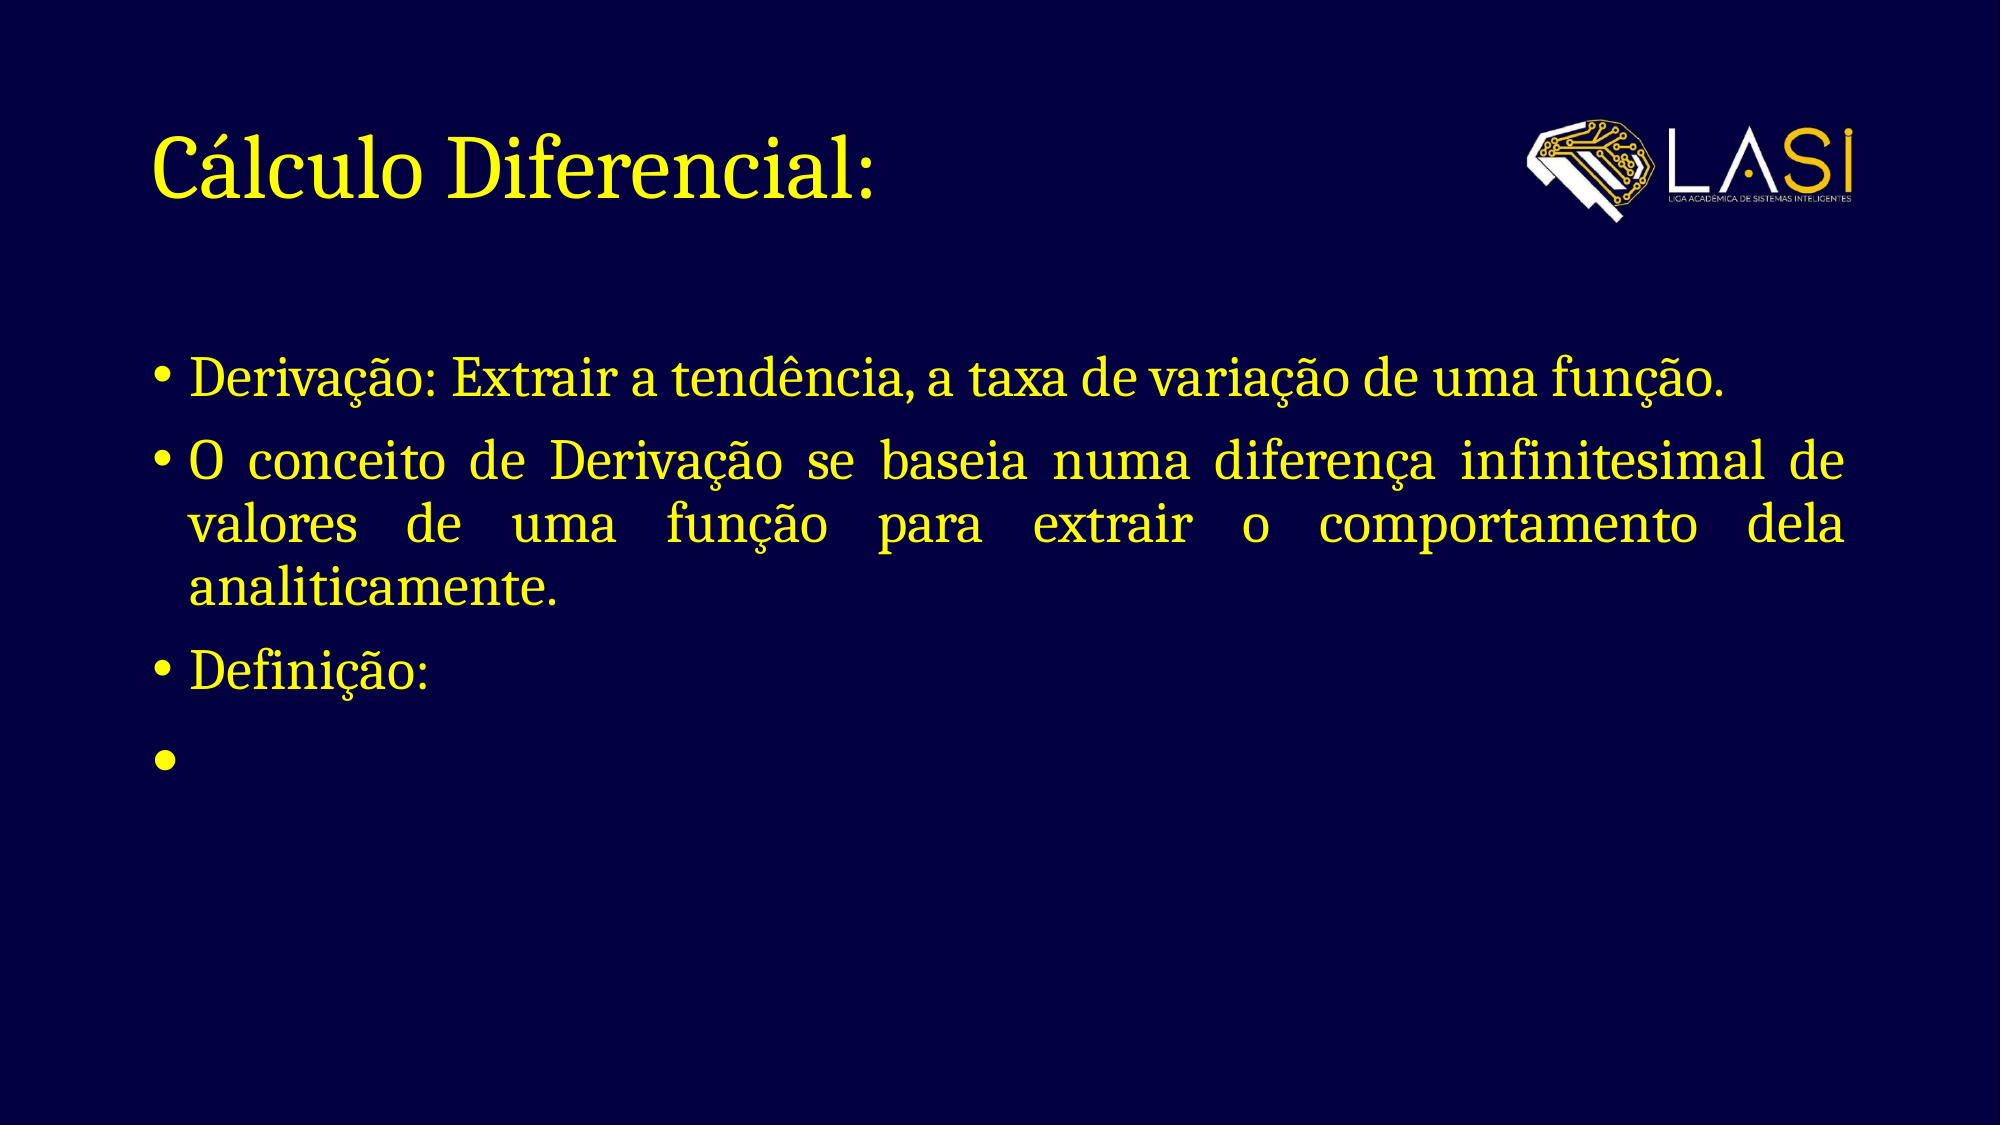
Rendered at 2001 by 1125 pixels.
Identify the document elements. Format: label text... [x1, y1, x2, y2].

picture [1525, 108, 1863, 229]
title Cálculo Diferencial: [137, 59, 1863, 278]
